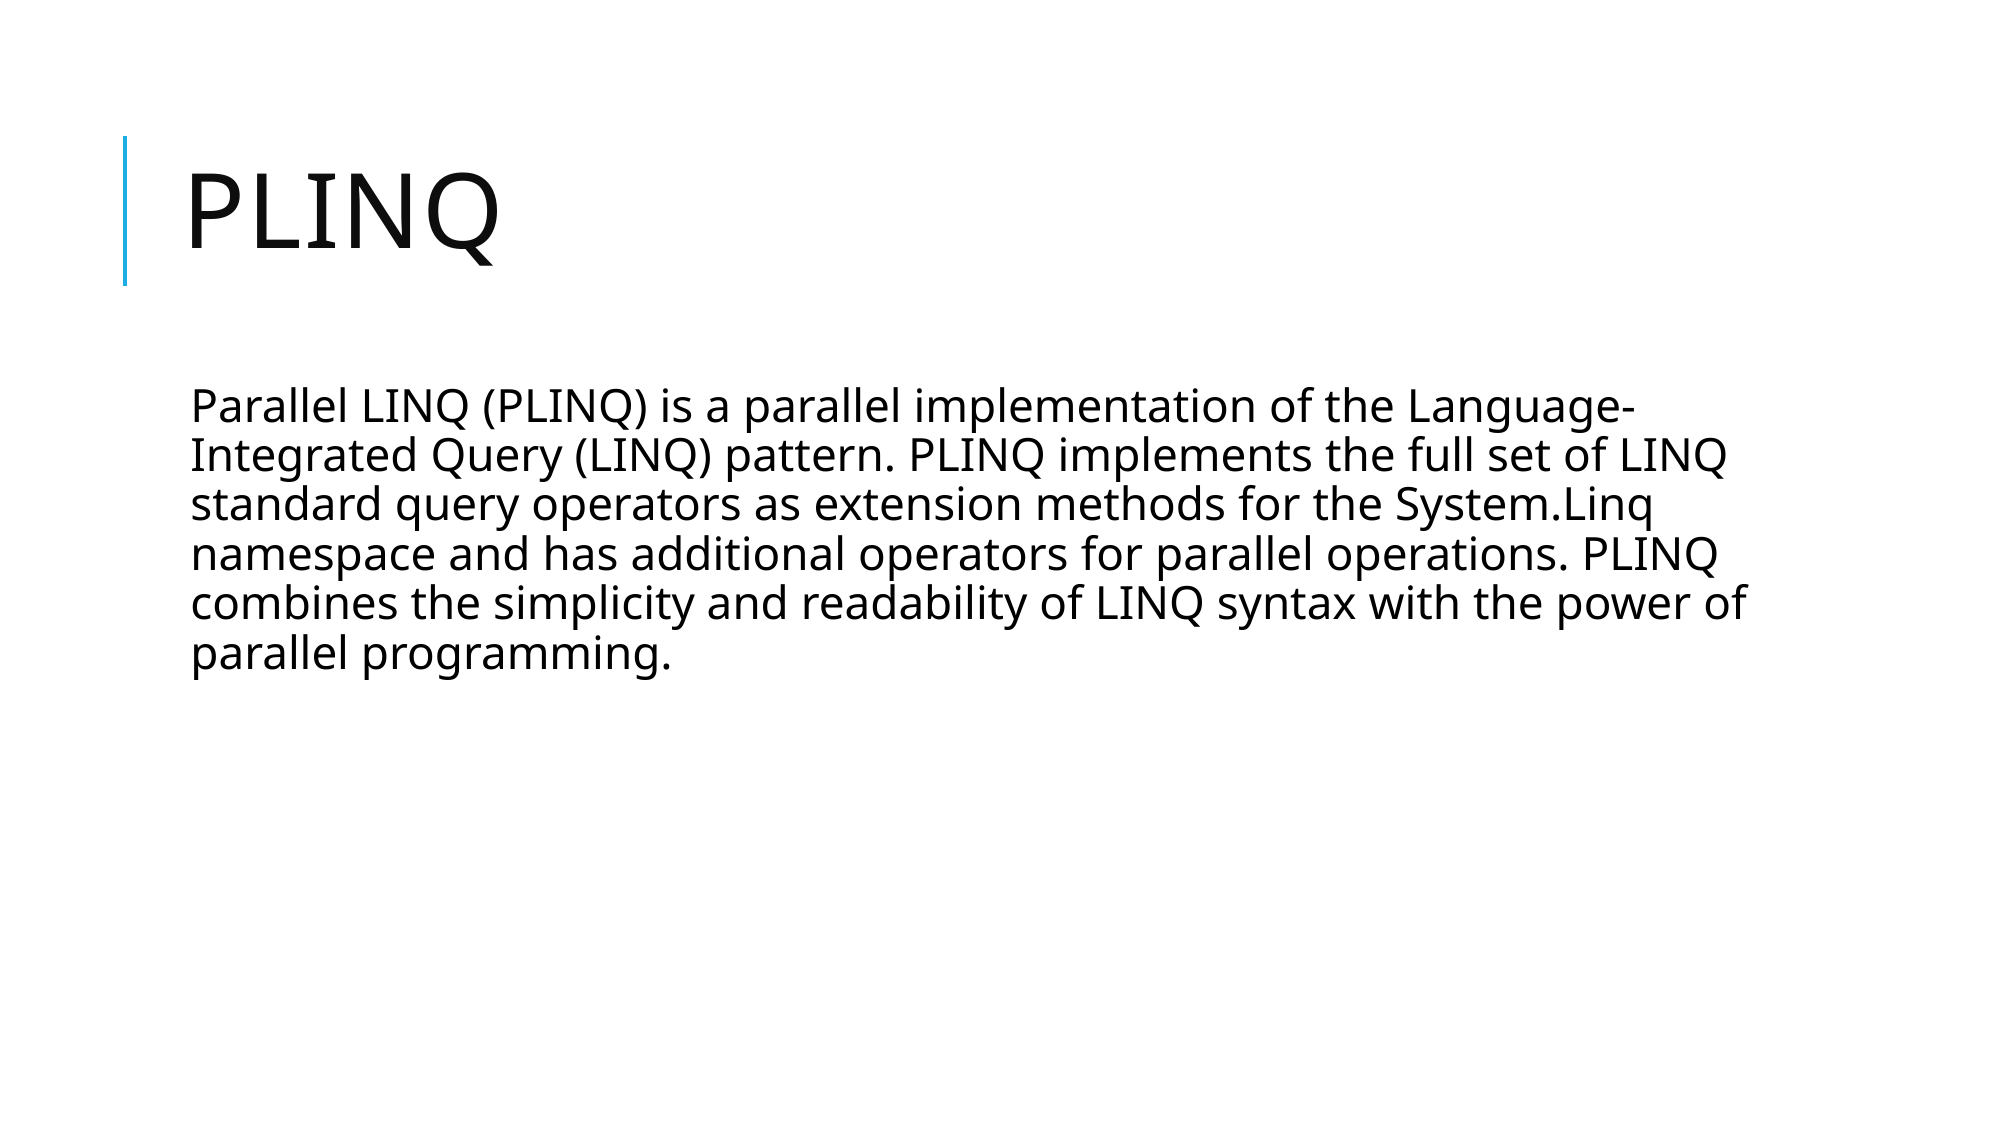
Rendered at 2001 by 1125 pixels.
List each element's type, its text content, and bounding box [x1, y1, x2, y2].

title PLINQ [168, 96, 1763, 342]
list Parallel LINQ (PLINQ) is a parallel implementation of the Language-Integrated Query (LINQ) pattern. PLINQ implements the full set of LINQ standard query operators as extension methods for the System.Linq namespace and has additional operators for parallel operations. PLINQ combines the simplicity and readability of LINQ syntax with the power of parallel programming. [168, 375, 1763, 1035]
